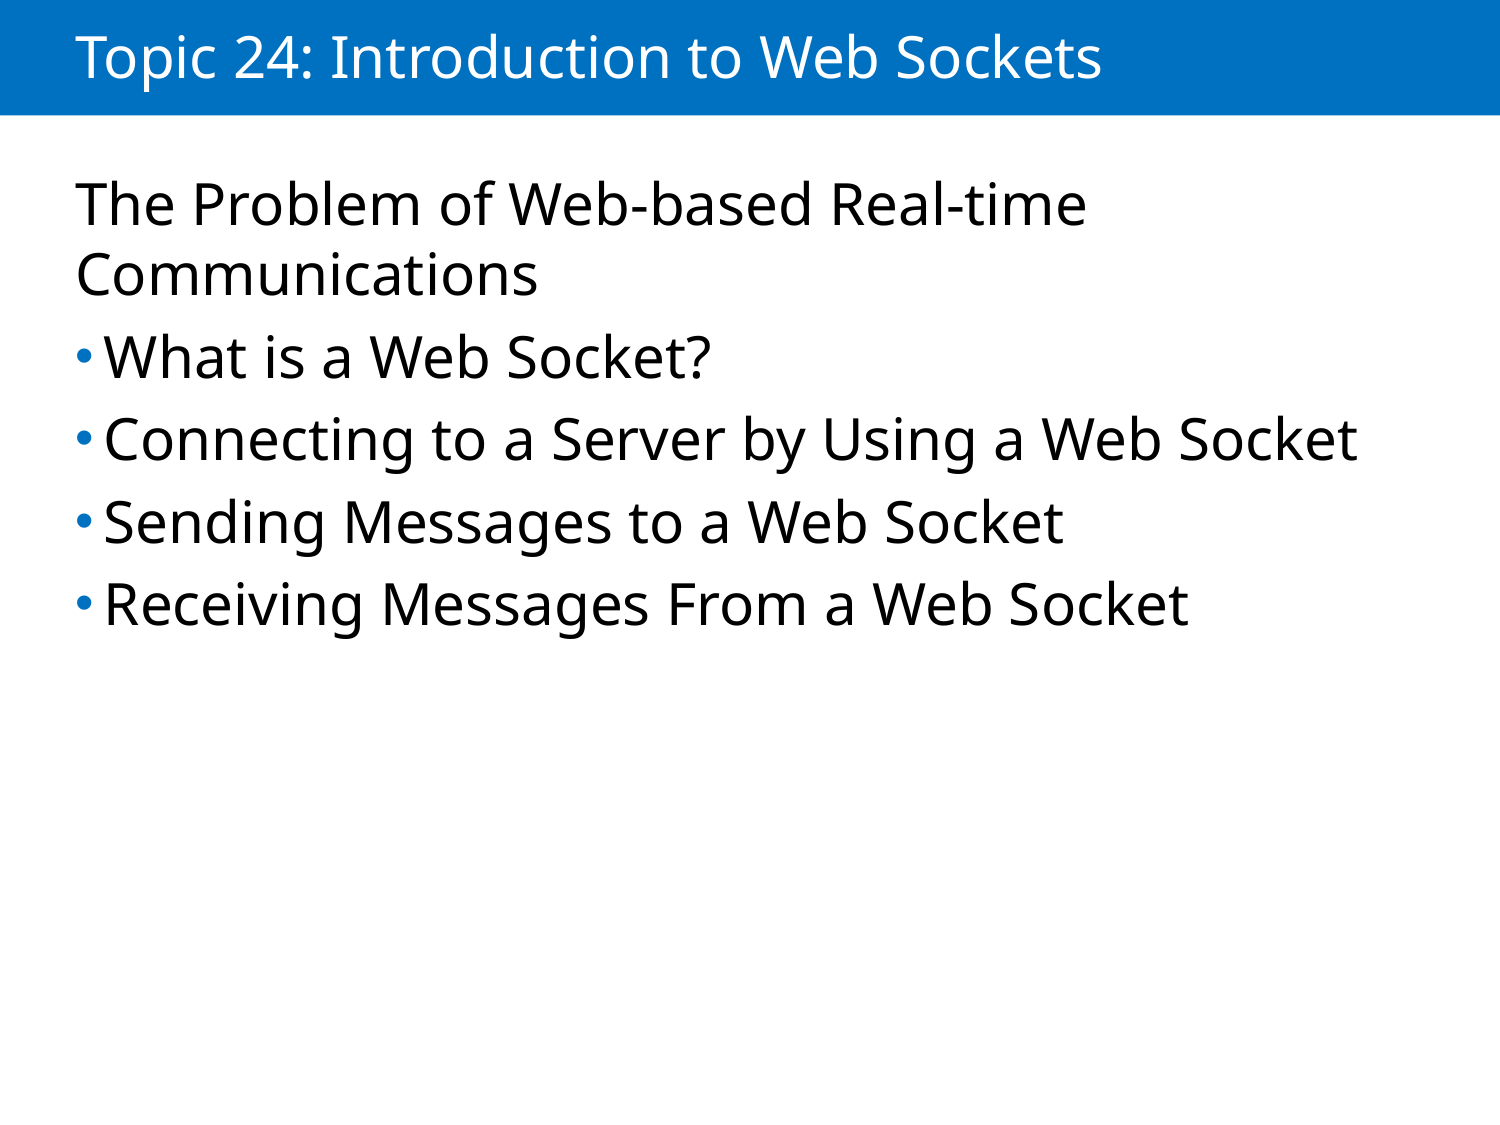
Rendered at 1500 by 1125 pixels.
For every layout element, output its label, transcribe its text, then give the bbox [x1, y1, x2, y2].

title Topic 24: Introduction to Web Sockets [75, 0, 1351, 122]
list The Problem of Web-based Real-time Communications What is a Web Socket? Connecting to a Server by Using a Web Socket Sending Messages to a Web Socket Receiving Messages From a Web Socket [74, 167, 1408, 1013]
